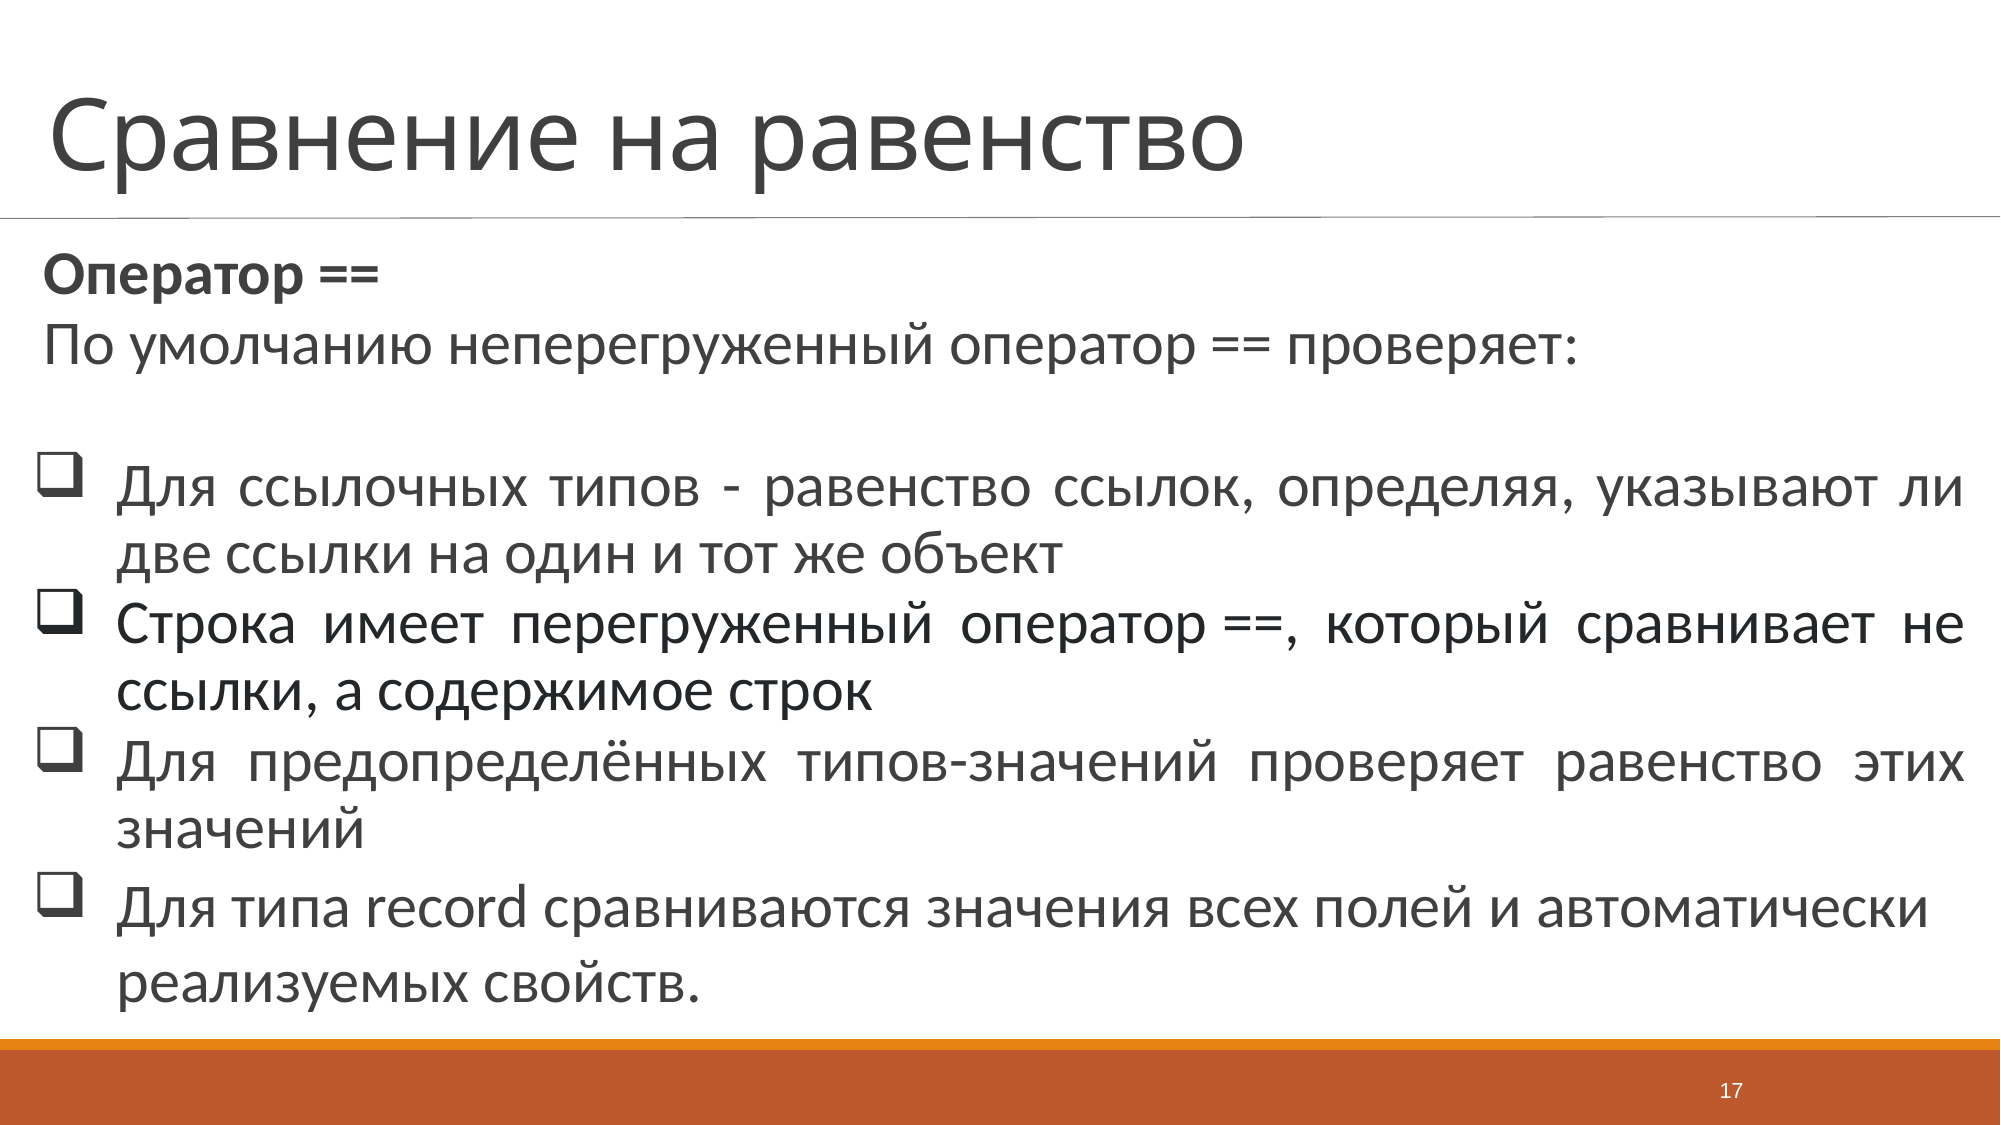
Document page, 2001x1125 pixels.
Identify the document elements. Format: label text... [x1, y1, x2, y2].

slide_number 17 [1624, 1059, 1840, 1120]
list Оператор == По умолчанию неперегруженный оператор == проверяет: Для ссылочных типов - равенство ссылок, определяя, указывают ли две ссылки на один и тот же объект Строка имеет перегруженный оператор ==, который сравнивает не ссылки, а содержимое строк Для предопределённых типов-значений проверяет равенство этих значений Для типа record сравниваются значения всех полей и автоматически реализуемых свойств. [32, 233, 1967, 1025]
title Сравнение на равенство [32, 47, 1967, 198]
